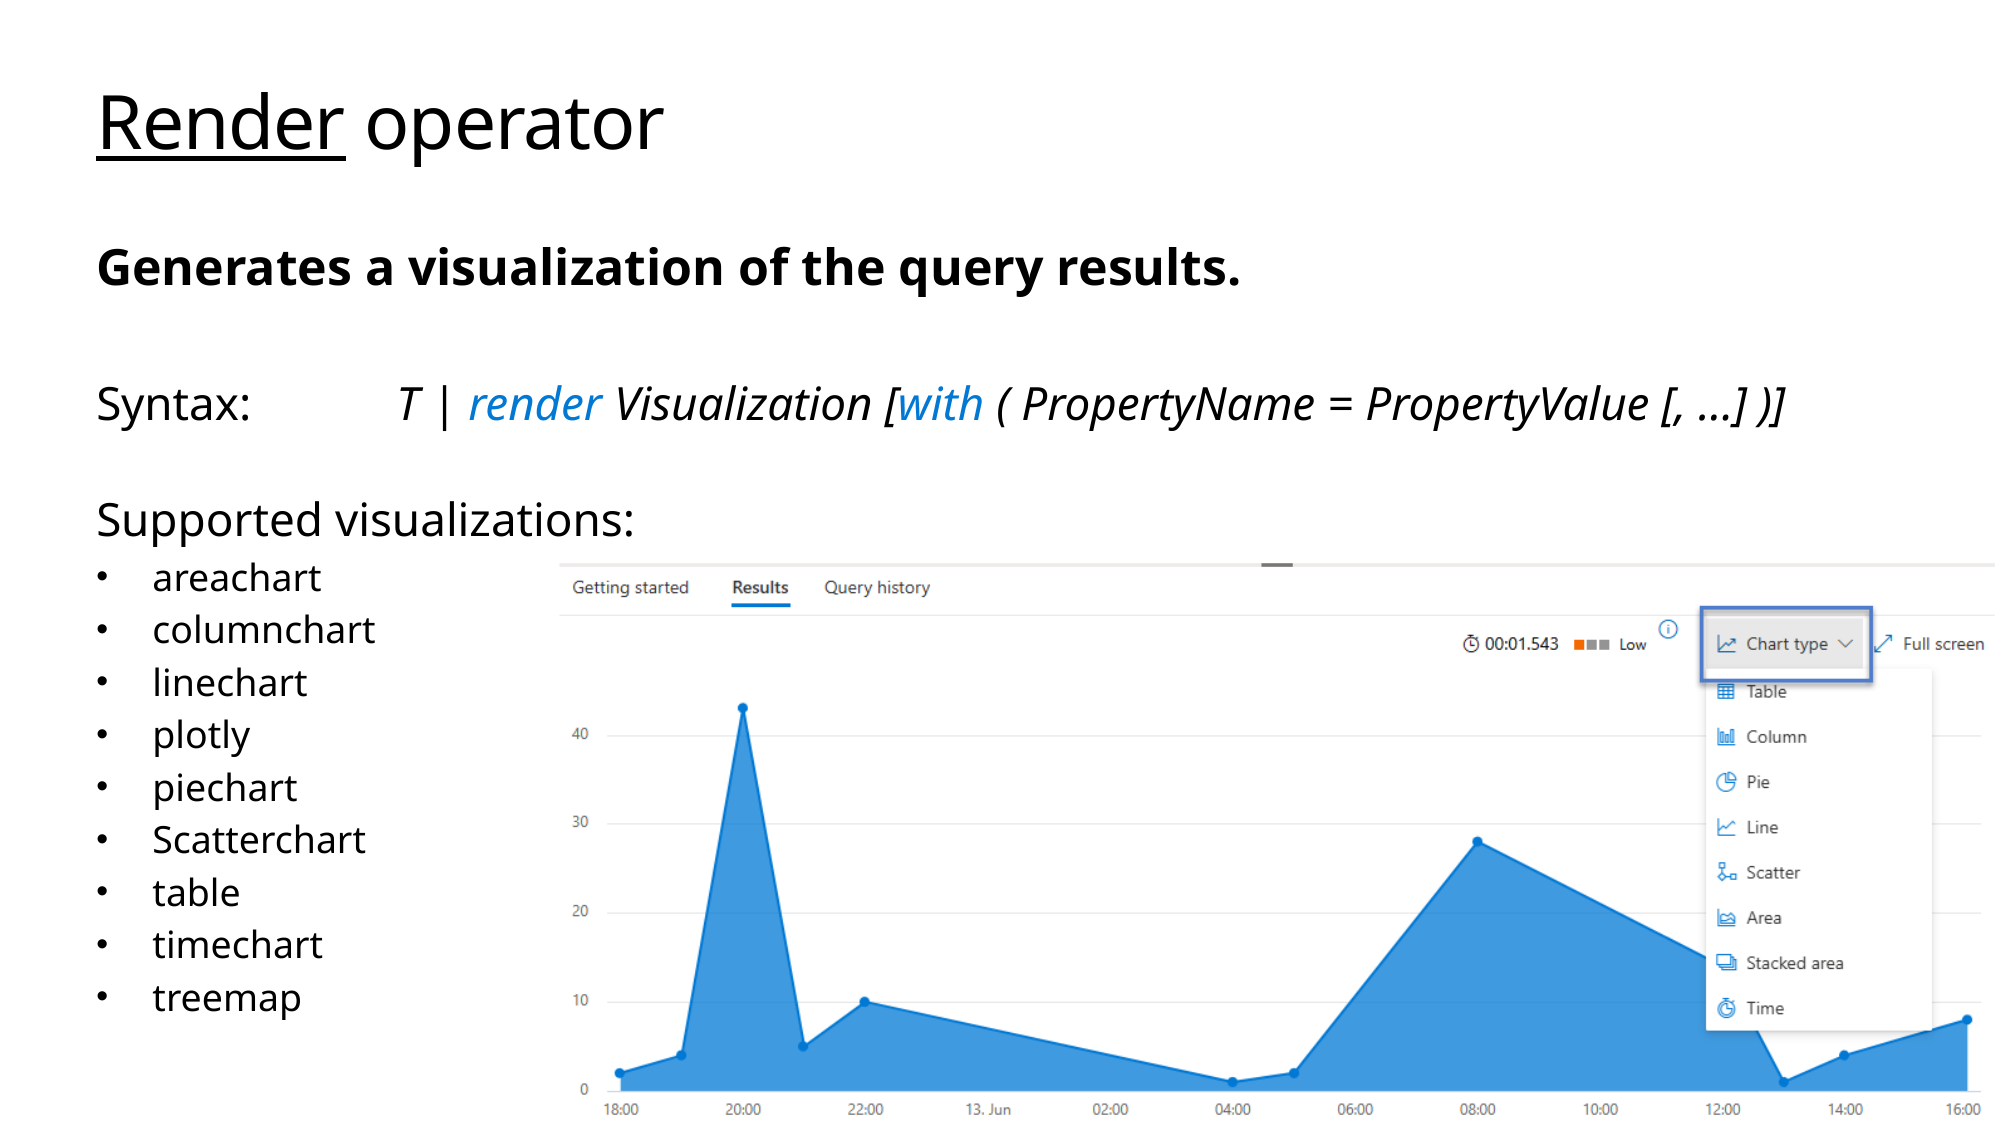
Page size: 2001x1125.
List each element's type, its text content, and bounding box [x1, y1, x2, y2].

picture [541, 562, 2000, 1125]
list Generates a visualization of the query results. Syntax: T | render Visualization [with ( PropertyName = PropertyValue [, ...] )] Supported visualizations: areachart columnchart linechart plotly piechart Scatterchart table timechart treemap [96, 235, 1904, 1120]
title Render operator [96, 75, 1904, 166]
